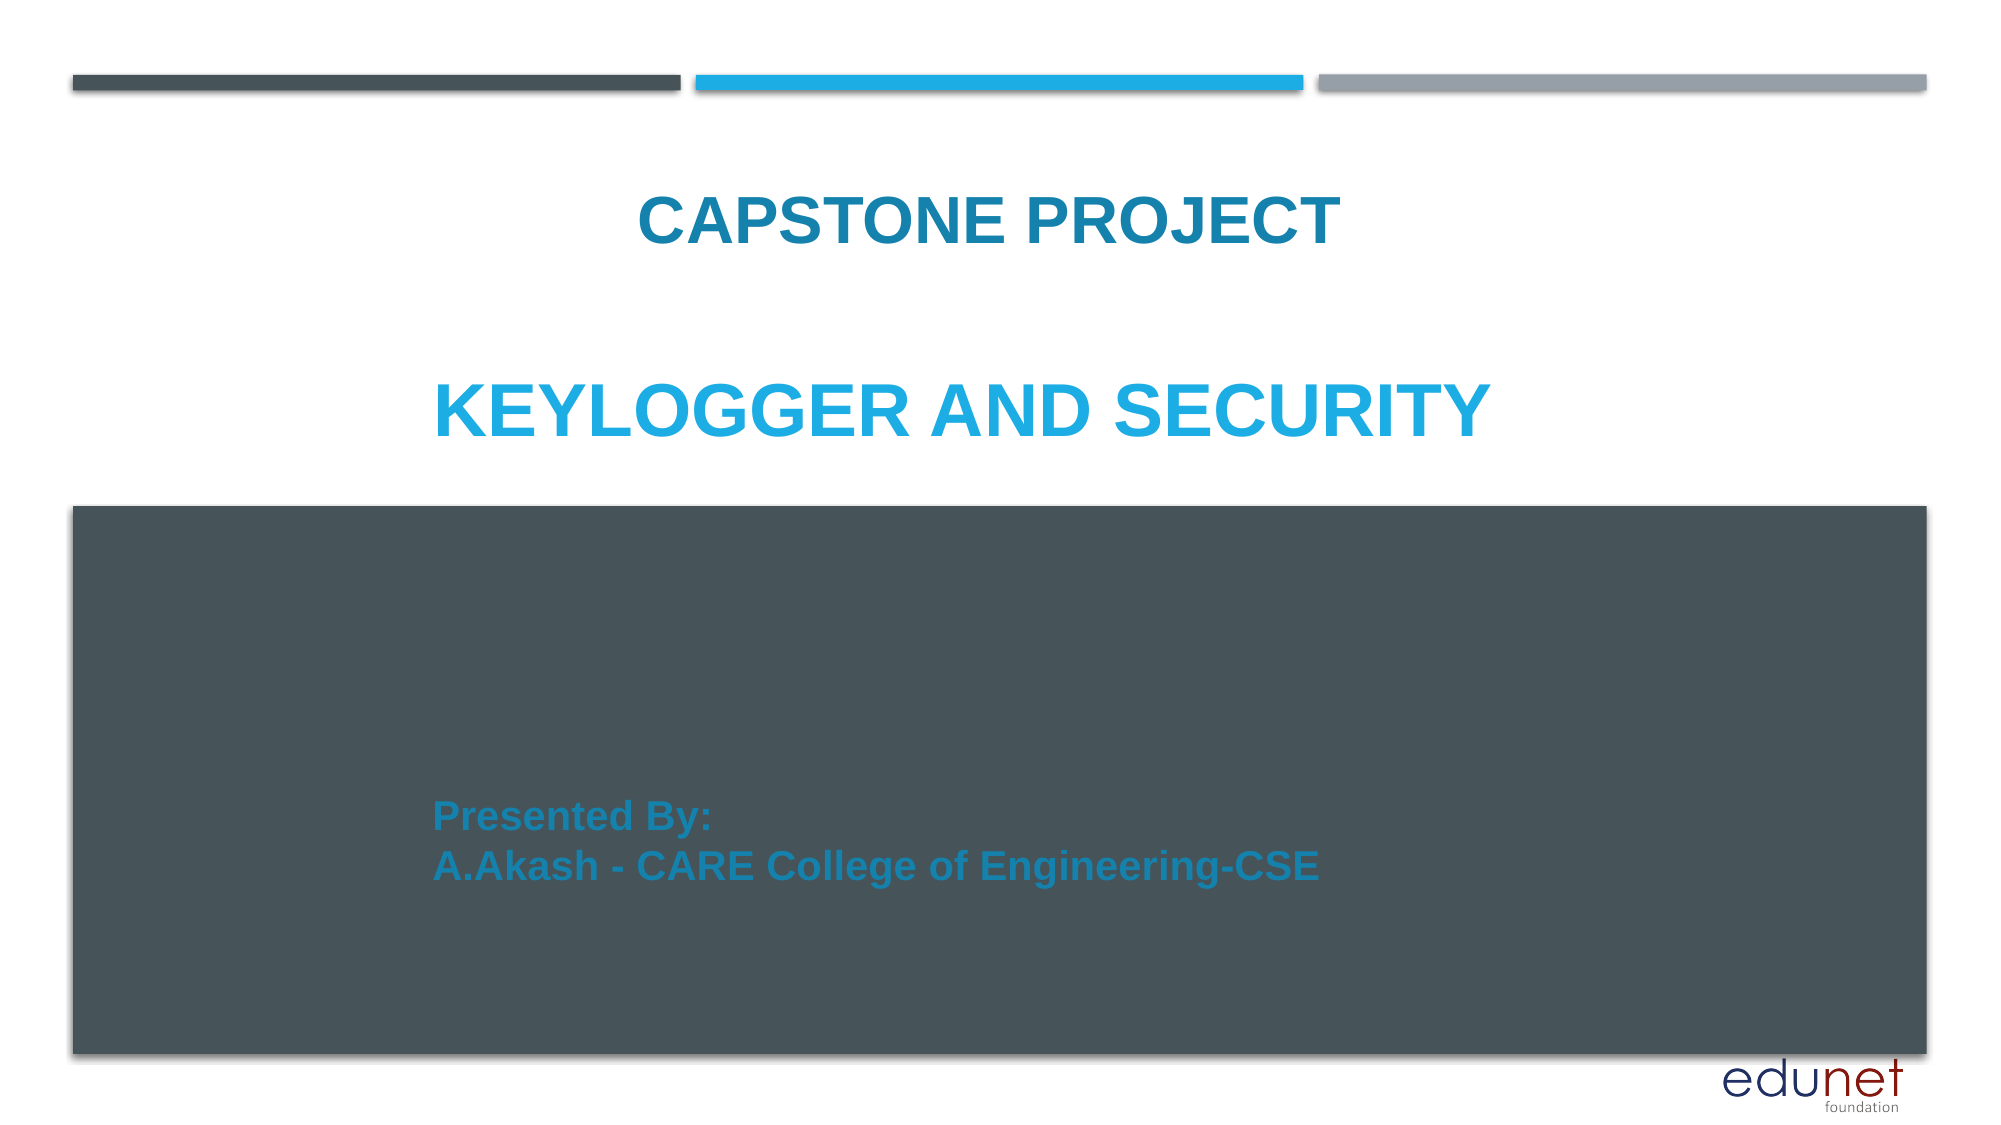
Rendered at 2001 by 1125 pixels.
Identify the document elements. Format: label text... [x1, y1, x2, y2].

text_box CAPSTONE PROJECT [0, 169, 2000, 265]
text_box Presented By: A.Akash - CARE College of Engineering-CSE [417, 781, 1752, 897]
title KEYLOGGER and security [222, 298, 1723, 460]
picture [1719, 1056, 1905, 1116]
